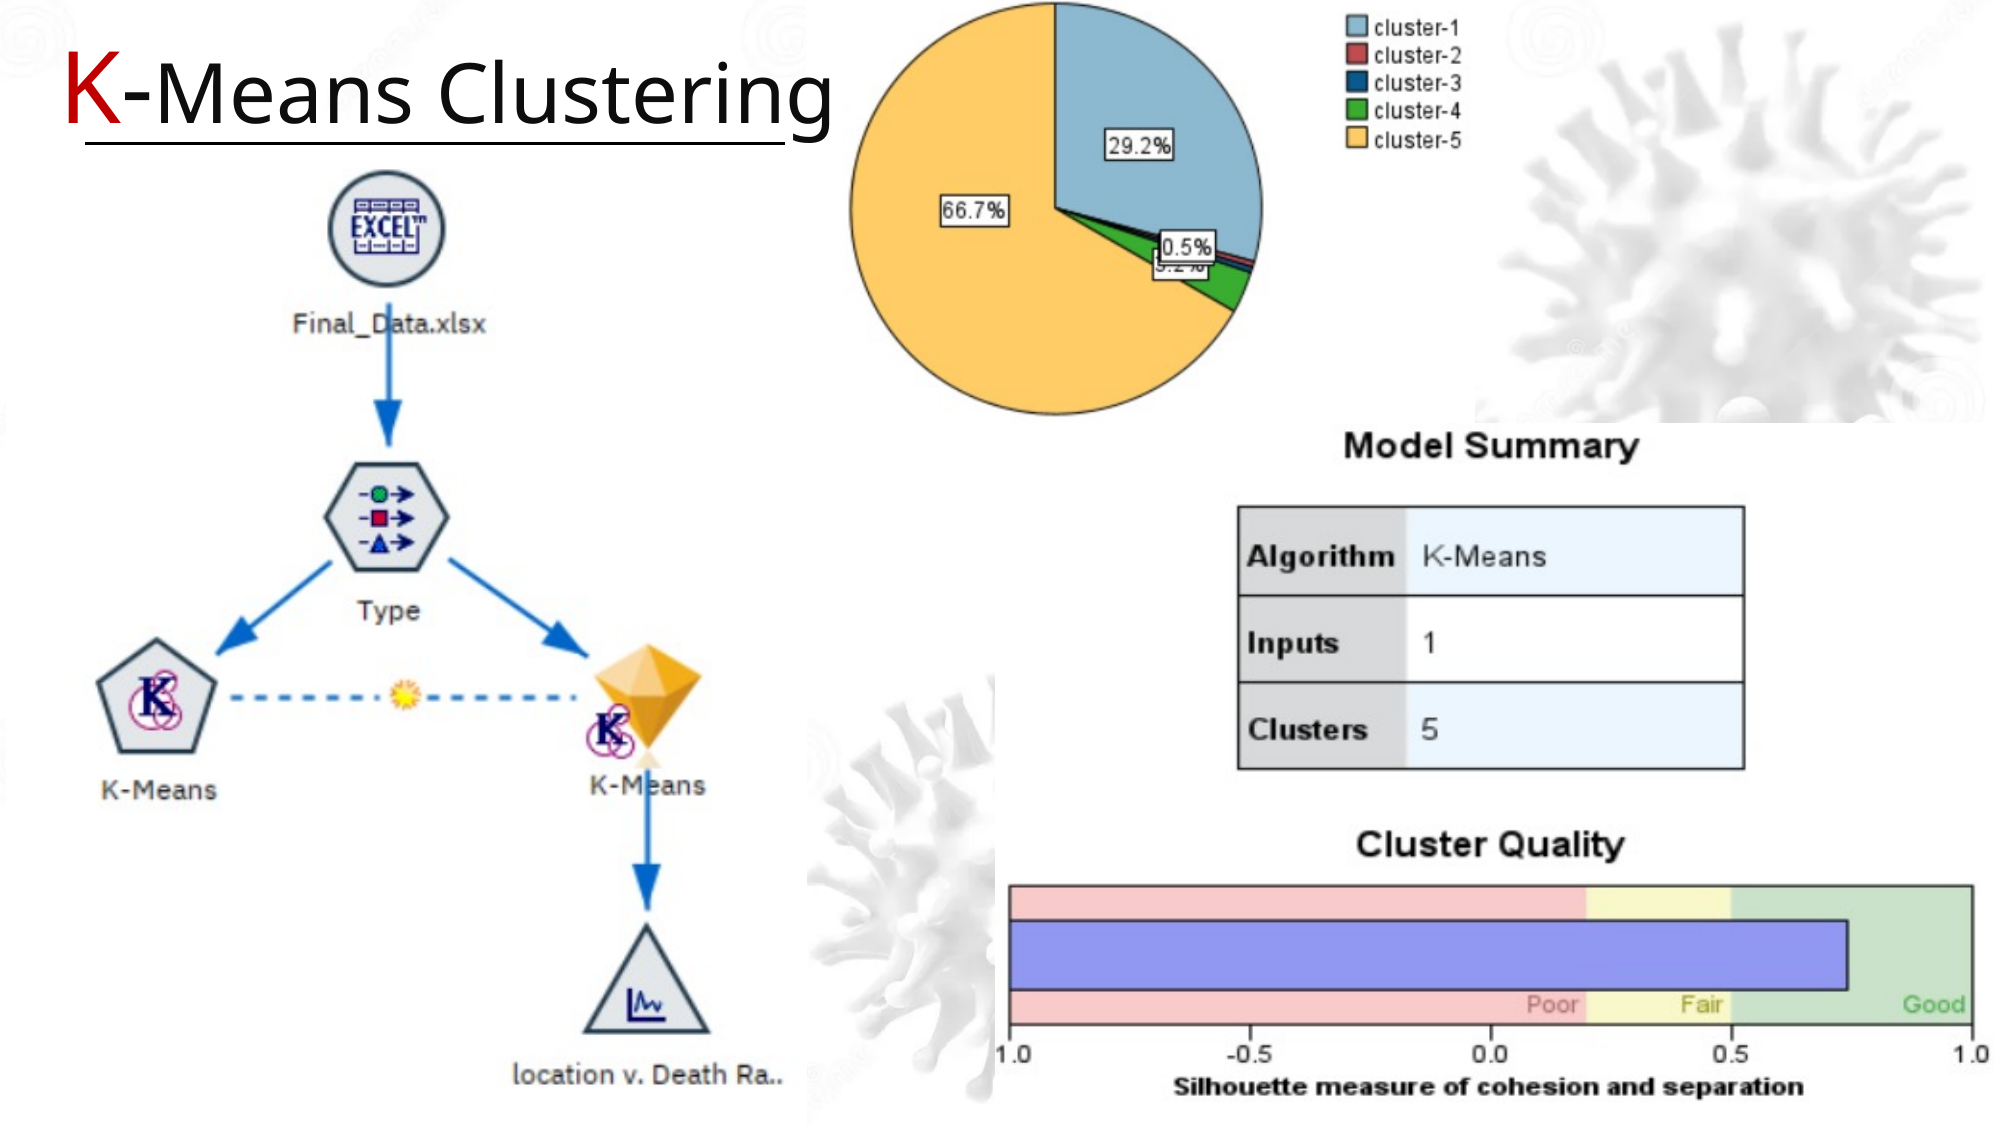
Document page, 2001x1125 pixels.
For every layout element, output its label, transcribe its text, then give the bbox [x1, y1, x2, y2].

text_box K-Means Clustering [44, 16, 806, 168]
picture [6, 0, 2000, 1125]
